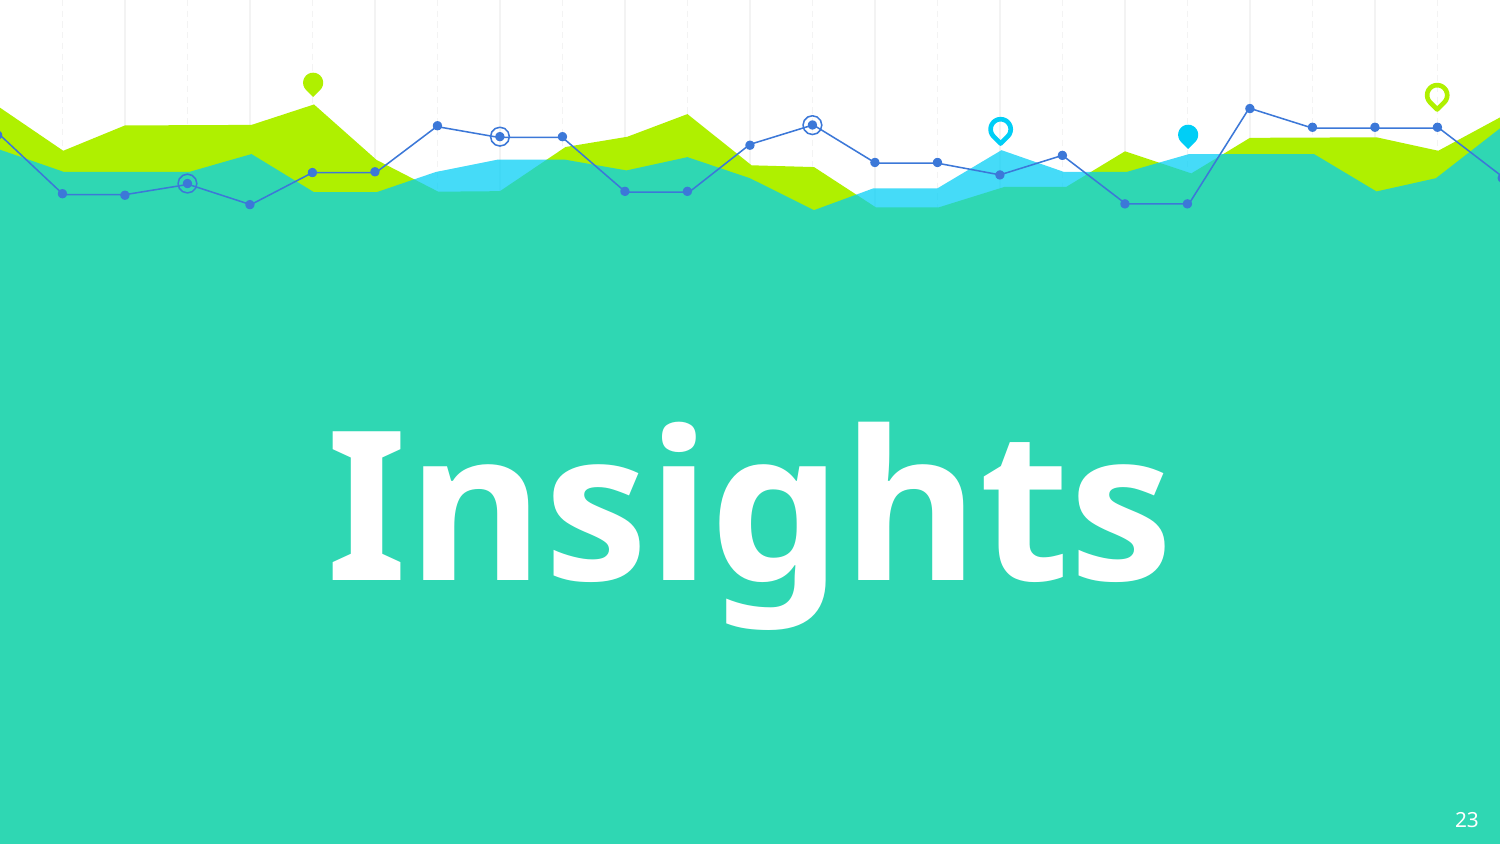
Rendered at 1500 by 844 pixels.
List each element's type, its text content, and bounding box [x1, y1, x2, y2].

slide_number 23 [1403, 791, 1494, 844]
title Insights [112, 447, 1388, 638]
